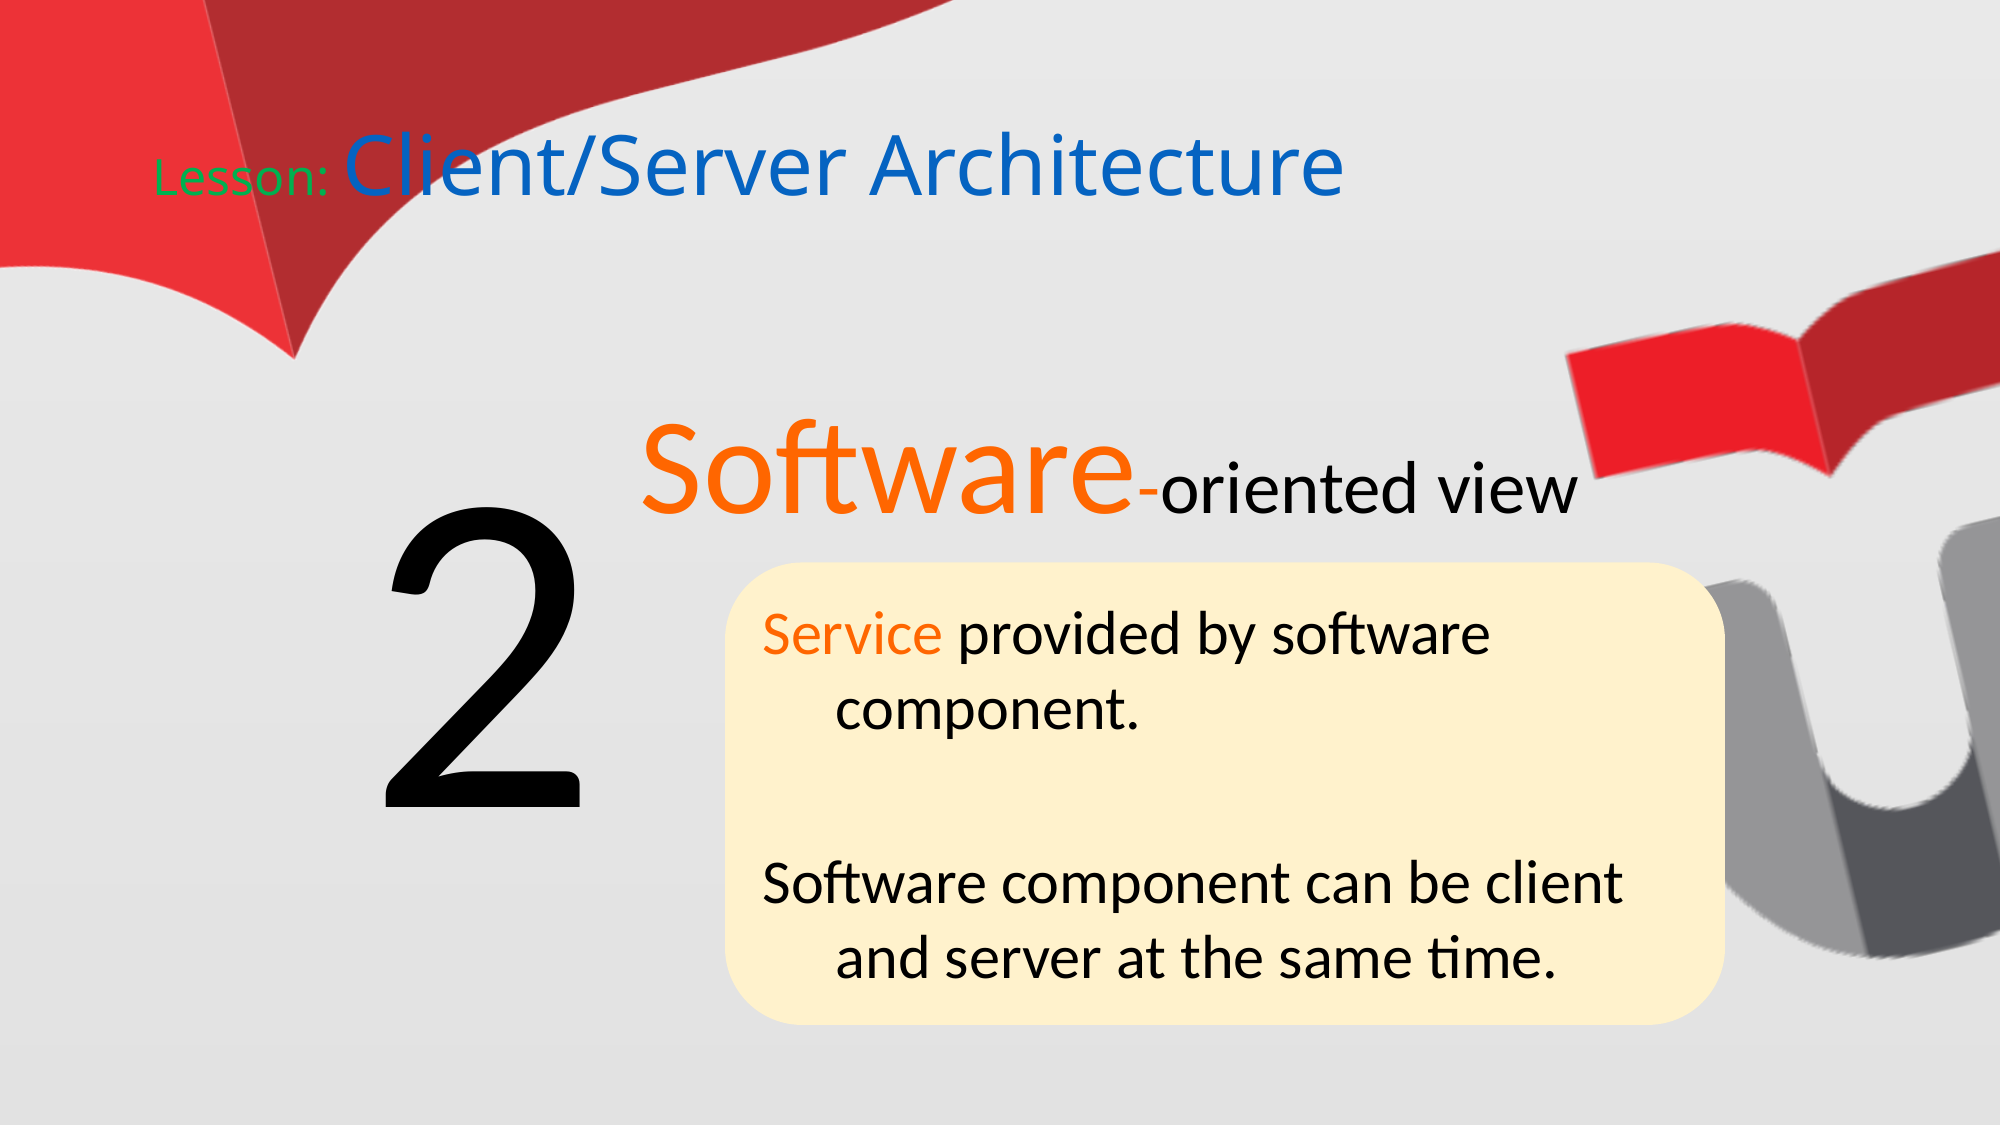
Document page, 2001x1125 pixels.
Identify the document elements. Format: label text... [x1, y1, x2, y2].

title Lesson: Client/Server Architecture [137, 59, 1863, 278]
text_box Service provided by software component. Software component can be client and server at the same time. [725, 562, 1726, 1025]
picture [1520, 232, 2001, 1028]
list Software-oriented view [775, 387, 1675, 567]
picture [0, 0, 1019, 451]
text_box 2 [350, 337, 775, 913]
